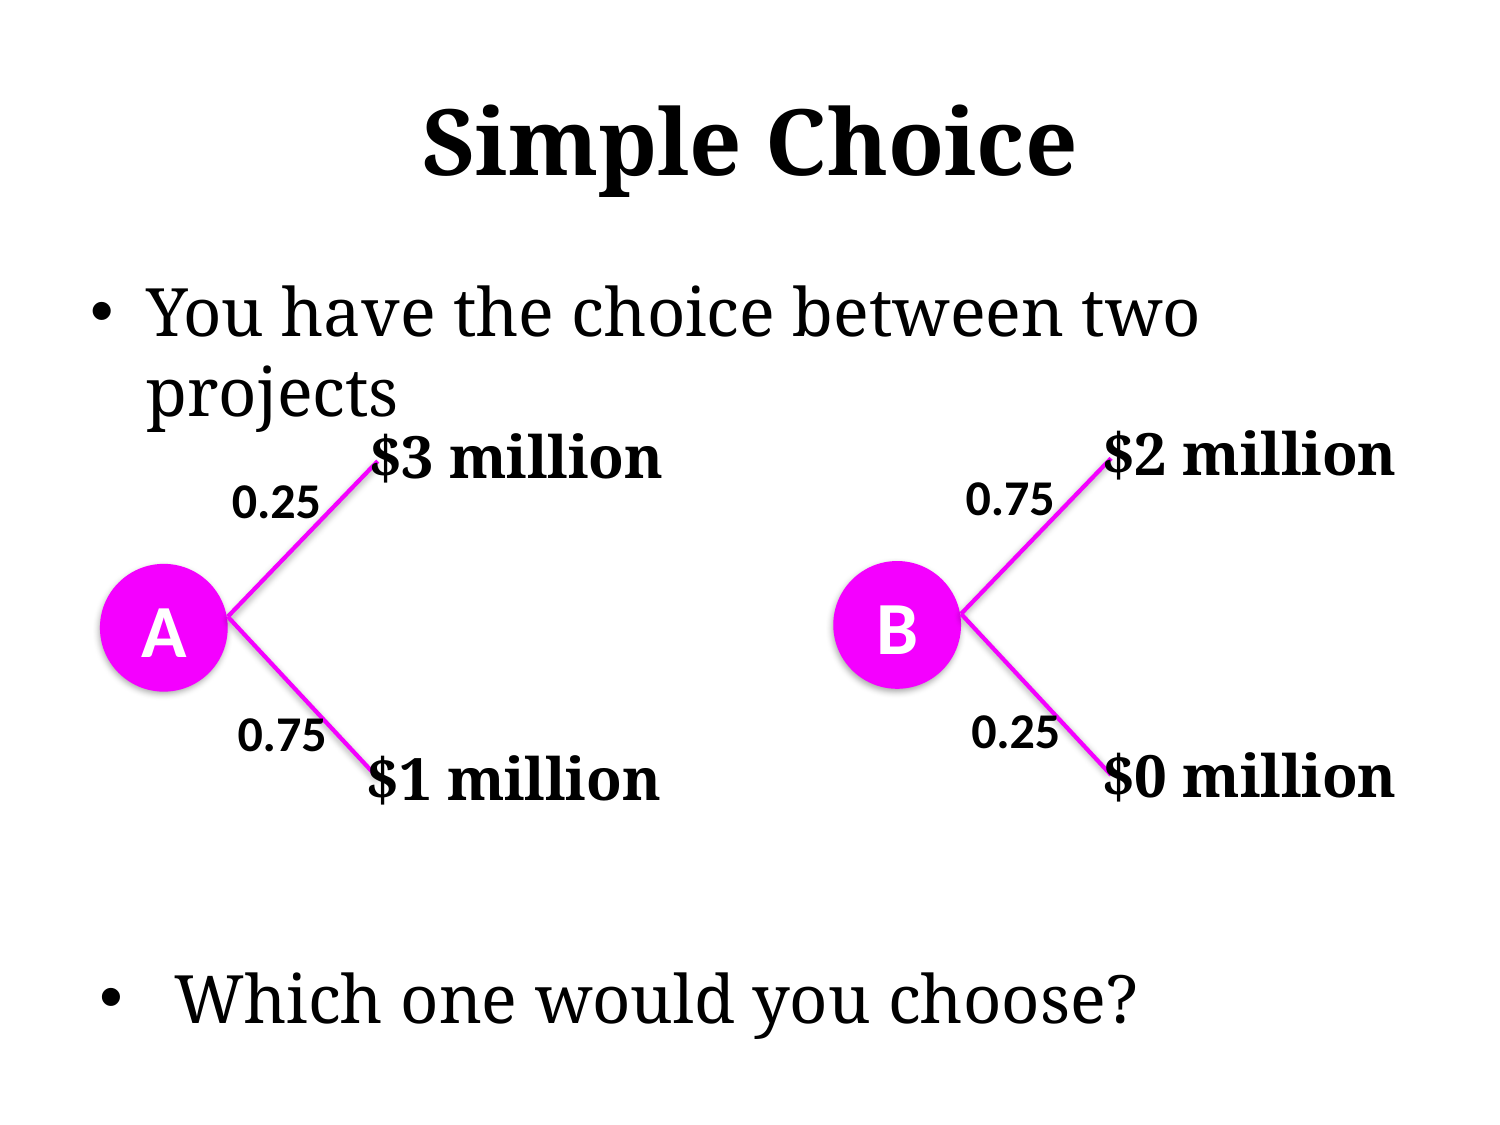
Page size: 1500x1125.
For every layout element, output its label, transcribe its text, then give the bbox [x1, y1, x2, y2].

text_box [99, 412, 655, 821]
list You have the choice between two projects Which one would you choose? [75, 262, 1425, 1005]
title Simple Choice [75, 45, 1425, 233]
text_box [833, 409, 1389, 819]
